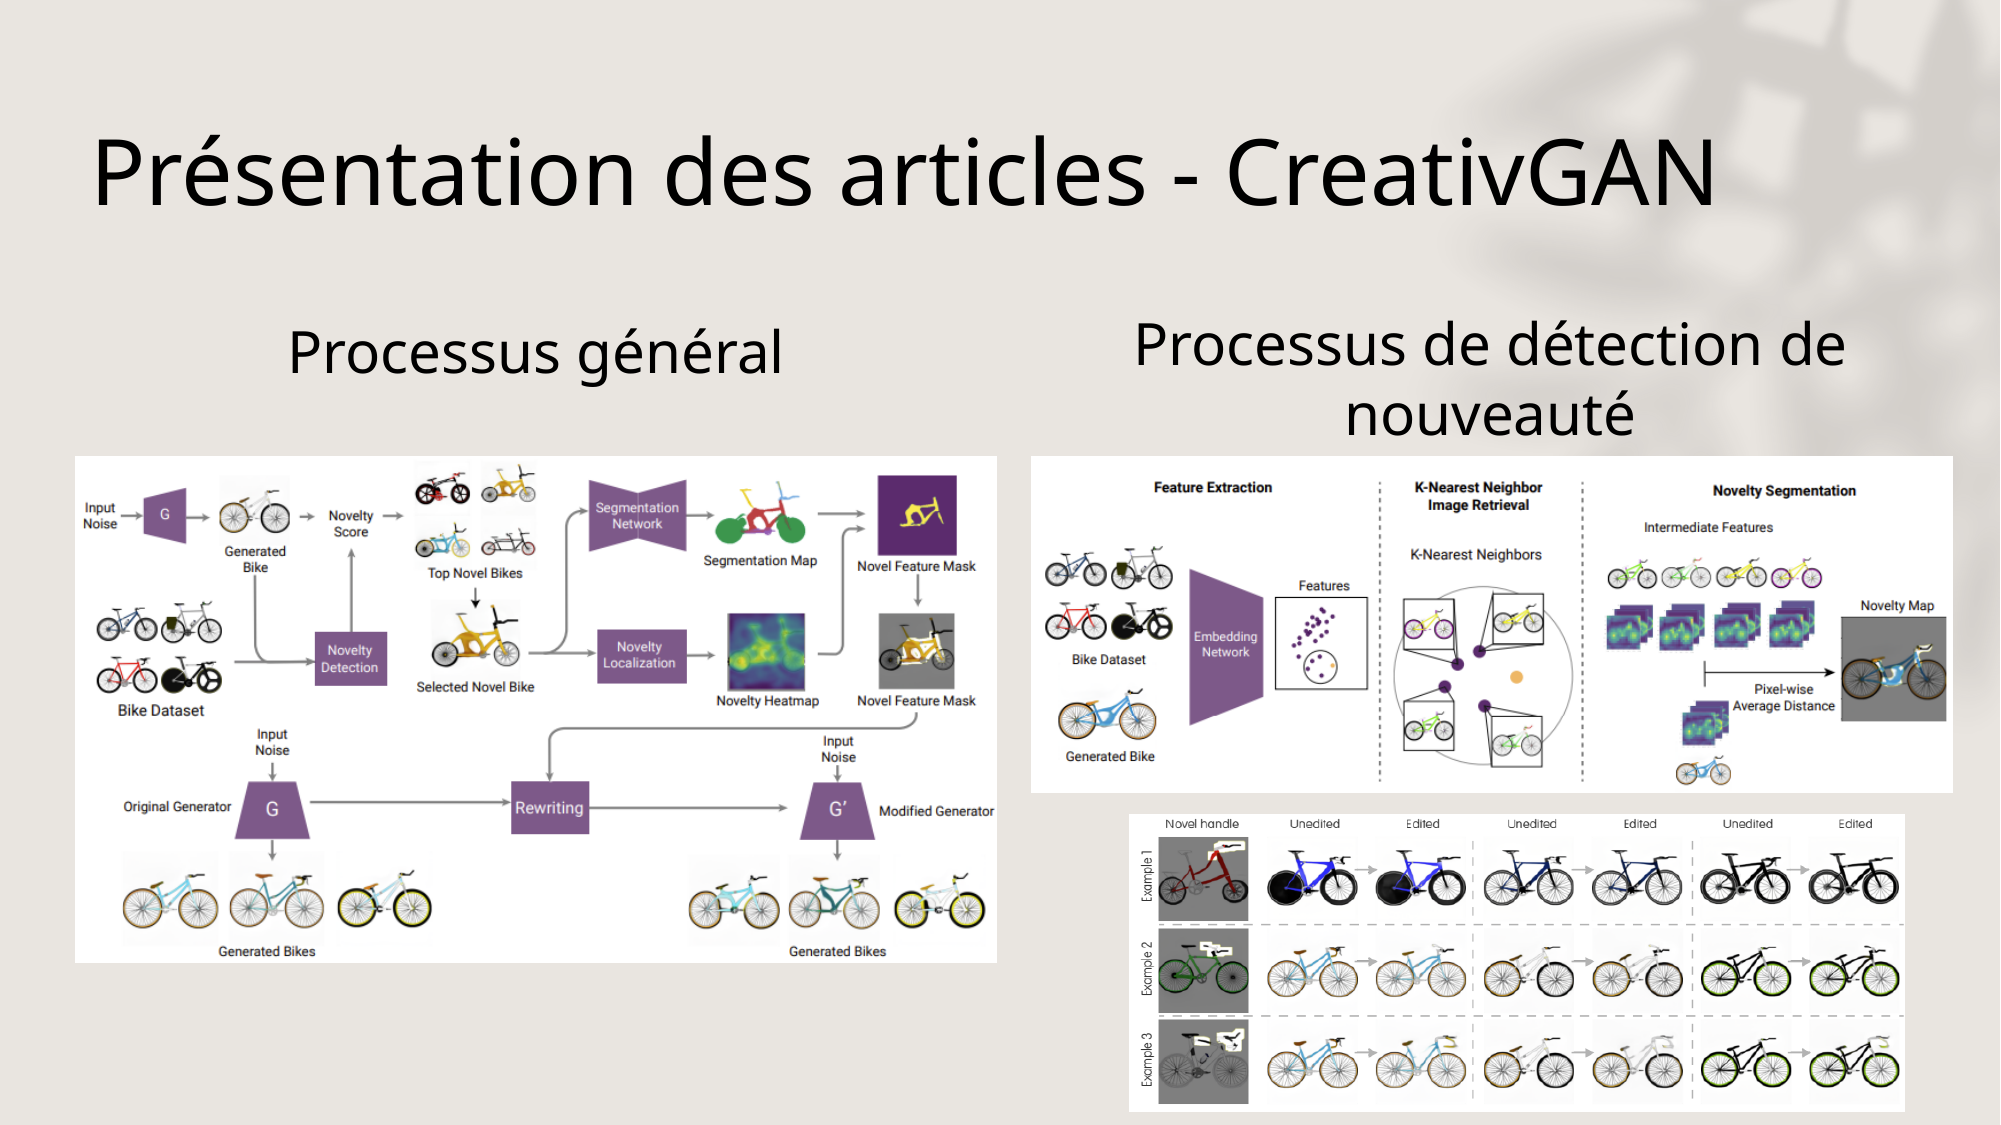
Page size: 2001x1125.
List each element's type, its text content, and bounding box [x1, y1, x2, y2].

picture [1129, 814, 1905, 1112]
picture [1031, 456, 1953, 793]
picture [75, 456, 997, 963]
text_box Processus de détection de nouveauté [1027, 300, 1953, 455]
list Processus général [75, 300, 997, 438]
title Présentation des articles - CreativGAN [75, 60, 1863, 278]
